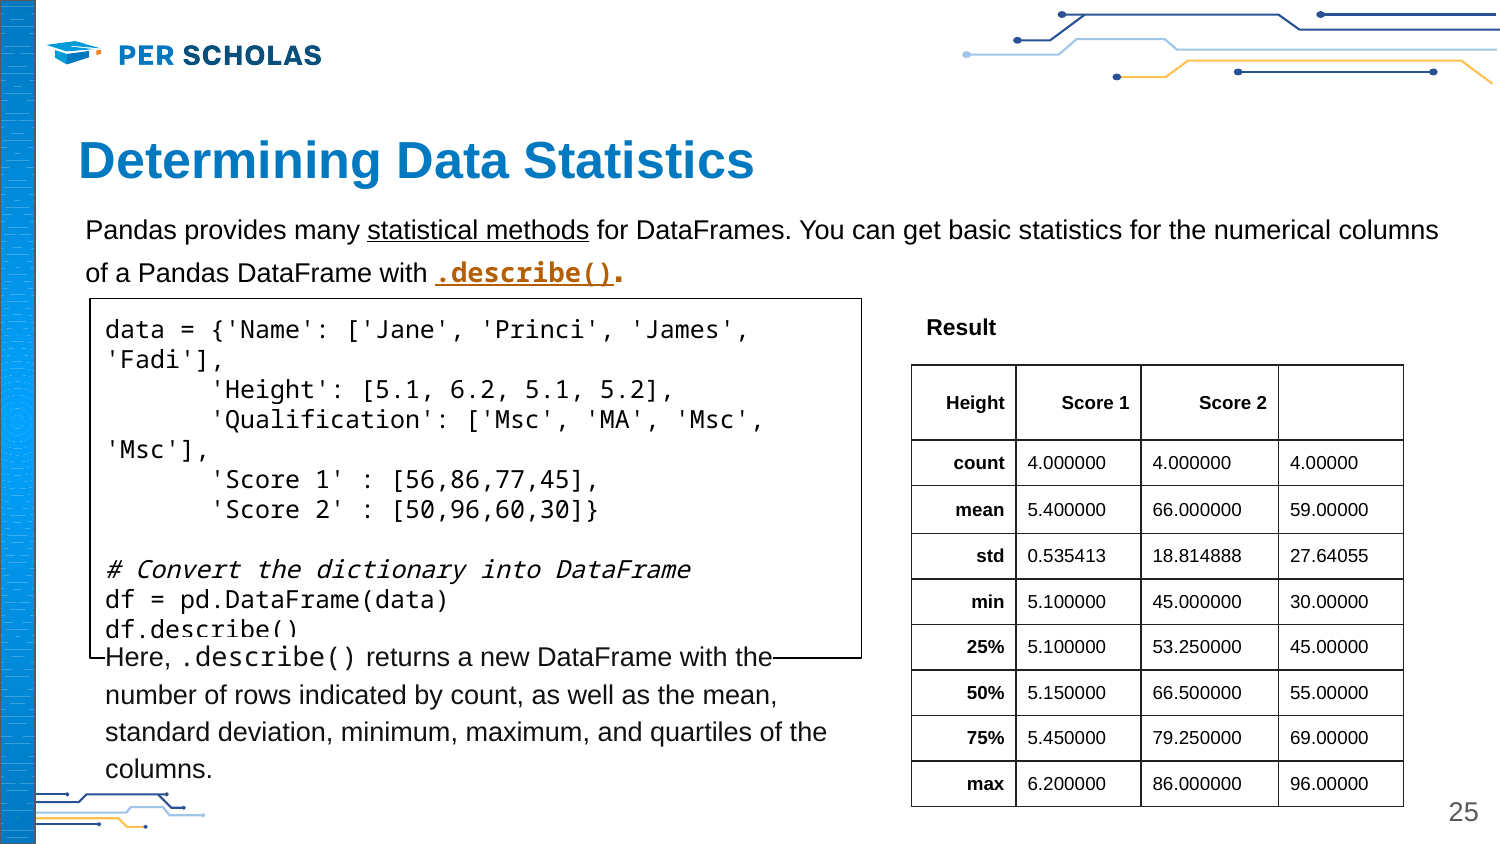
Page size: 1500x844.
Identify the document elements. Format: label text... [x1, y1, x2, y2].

table_cell 45.000000 [1142, 580, 1278, 624]
table_cell max [912, 762, 1015, 806]
title Determining Data Statistics [63, 110, 1478, 205]
table_cell std [912, 534, 1015, 578]
table_cell 75% [912, 716, 1015, 760]
table_cell 25% [912, 625, 1015, 669]
text_box Here, .describe() returns a new DataFrame with the number of rows indicated by count, as well as the mean, standard deviation, minimum, maximum, and quartiles of the columns. [90, 615, 862, 800]
table_header Height [912, 366, 1015, 439]
table_cell 59.00000 [1279, 486, 1403, 533]
table_cell count [912, 441, 1015, 485]
table_cell 66.000000 [1142, 486, 1278, 533]
table_cell 27.64055 [1279, 534, 1403, 578]
table_cell 5.150000 [1017, 671, 1140, 715]
table_cell 45.00000 [1279, 625, 1403, 669]
picture [36, 17, 339, 83]
table_cell 5.450000 [1017, 716, 1140, 760]
table_cell 79.250000 [1142, 716, 1278, 760]
table_cell 4.000000 [1142, 441, 1278, 485]
text_box data = {'Name': ['Jane', 'Princi', 'James', 'Fadi'], 'Height': [5.1, 6.2, 5.1, 5.2], 'Qualification': ['Msc', 'MA', 'Msc', 'Msc'], 'Score 1' : [56,86,77,45], 'Score 2' : [50,96,60,30]} # Convert the dictionary into DataFrame df = pd.DataFrame(data) df.describe() [90, 298, 862, 615]
table_cell 18.814888 [1142, 534, 1278, 578]
slide_number ‹#› [1403, 779, 1494, 844]
table_cell 30.00000 [1279, 580, 1403, 624]
table_cell min [912, 580, 1015, 624]
table_cell 5.100000 [1017, 625, 1140, 669]
table_header [1279, 366, 1403, 439]
table_cell 66.500000 [1142, 671, 1278, 715]
table_cell 86.000000 [1142, 762, 1278, 806]
table_cell 5.100000 [1017, 580, 1140, 624]
text_box Result [911, 298, 1404, 354]
table_cell mean [912, 486, 1015, 533]
table_cell 50% [912, 671, 1015, 715]
list Pandas provides many statistical methods for DataFrames. You can get basic statistics for the numerical columns of a Pandas DataFrame with .describe(). [70, 197, 1468, 291]
table_cell 0.535413 [1017, 534, 1140, 578]
table_cell 53.250000 [1142, 625, 1278, 669]
table_cell 69.00000 [1279, 716, 1403, 760]
table_header Score 2 [1142, 366, 1278, 439]
table_header Score 1 [1017, 366, 1140, 439]
table_cell 6.200000 [1017, 762, 1140, 806]
table_cell 55.00000 [1279, 671, 1403, 715]
table_cell 5.400000 [1017, 486, 1140, 533]
table_cell 96.00000 [1279, 762, 1403, 806]
table_cell 4.00000 [1279, 441, 1403, 485]
table_cell 4.000000 [1017, 441, 1140, 485]
